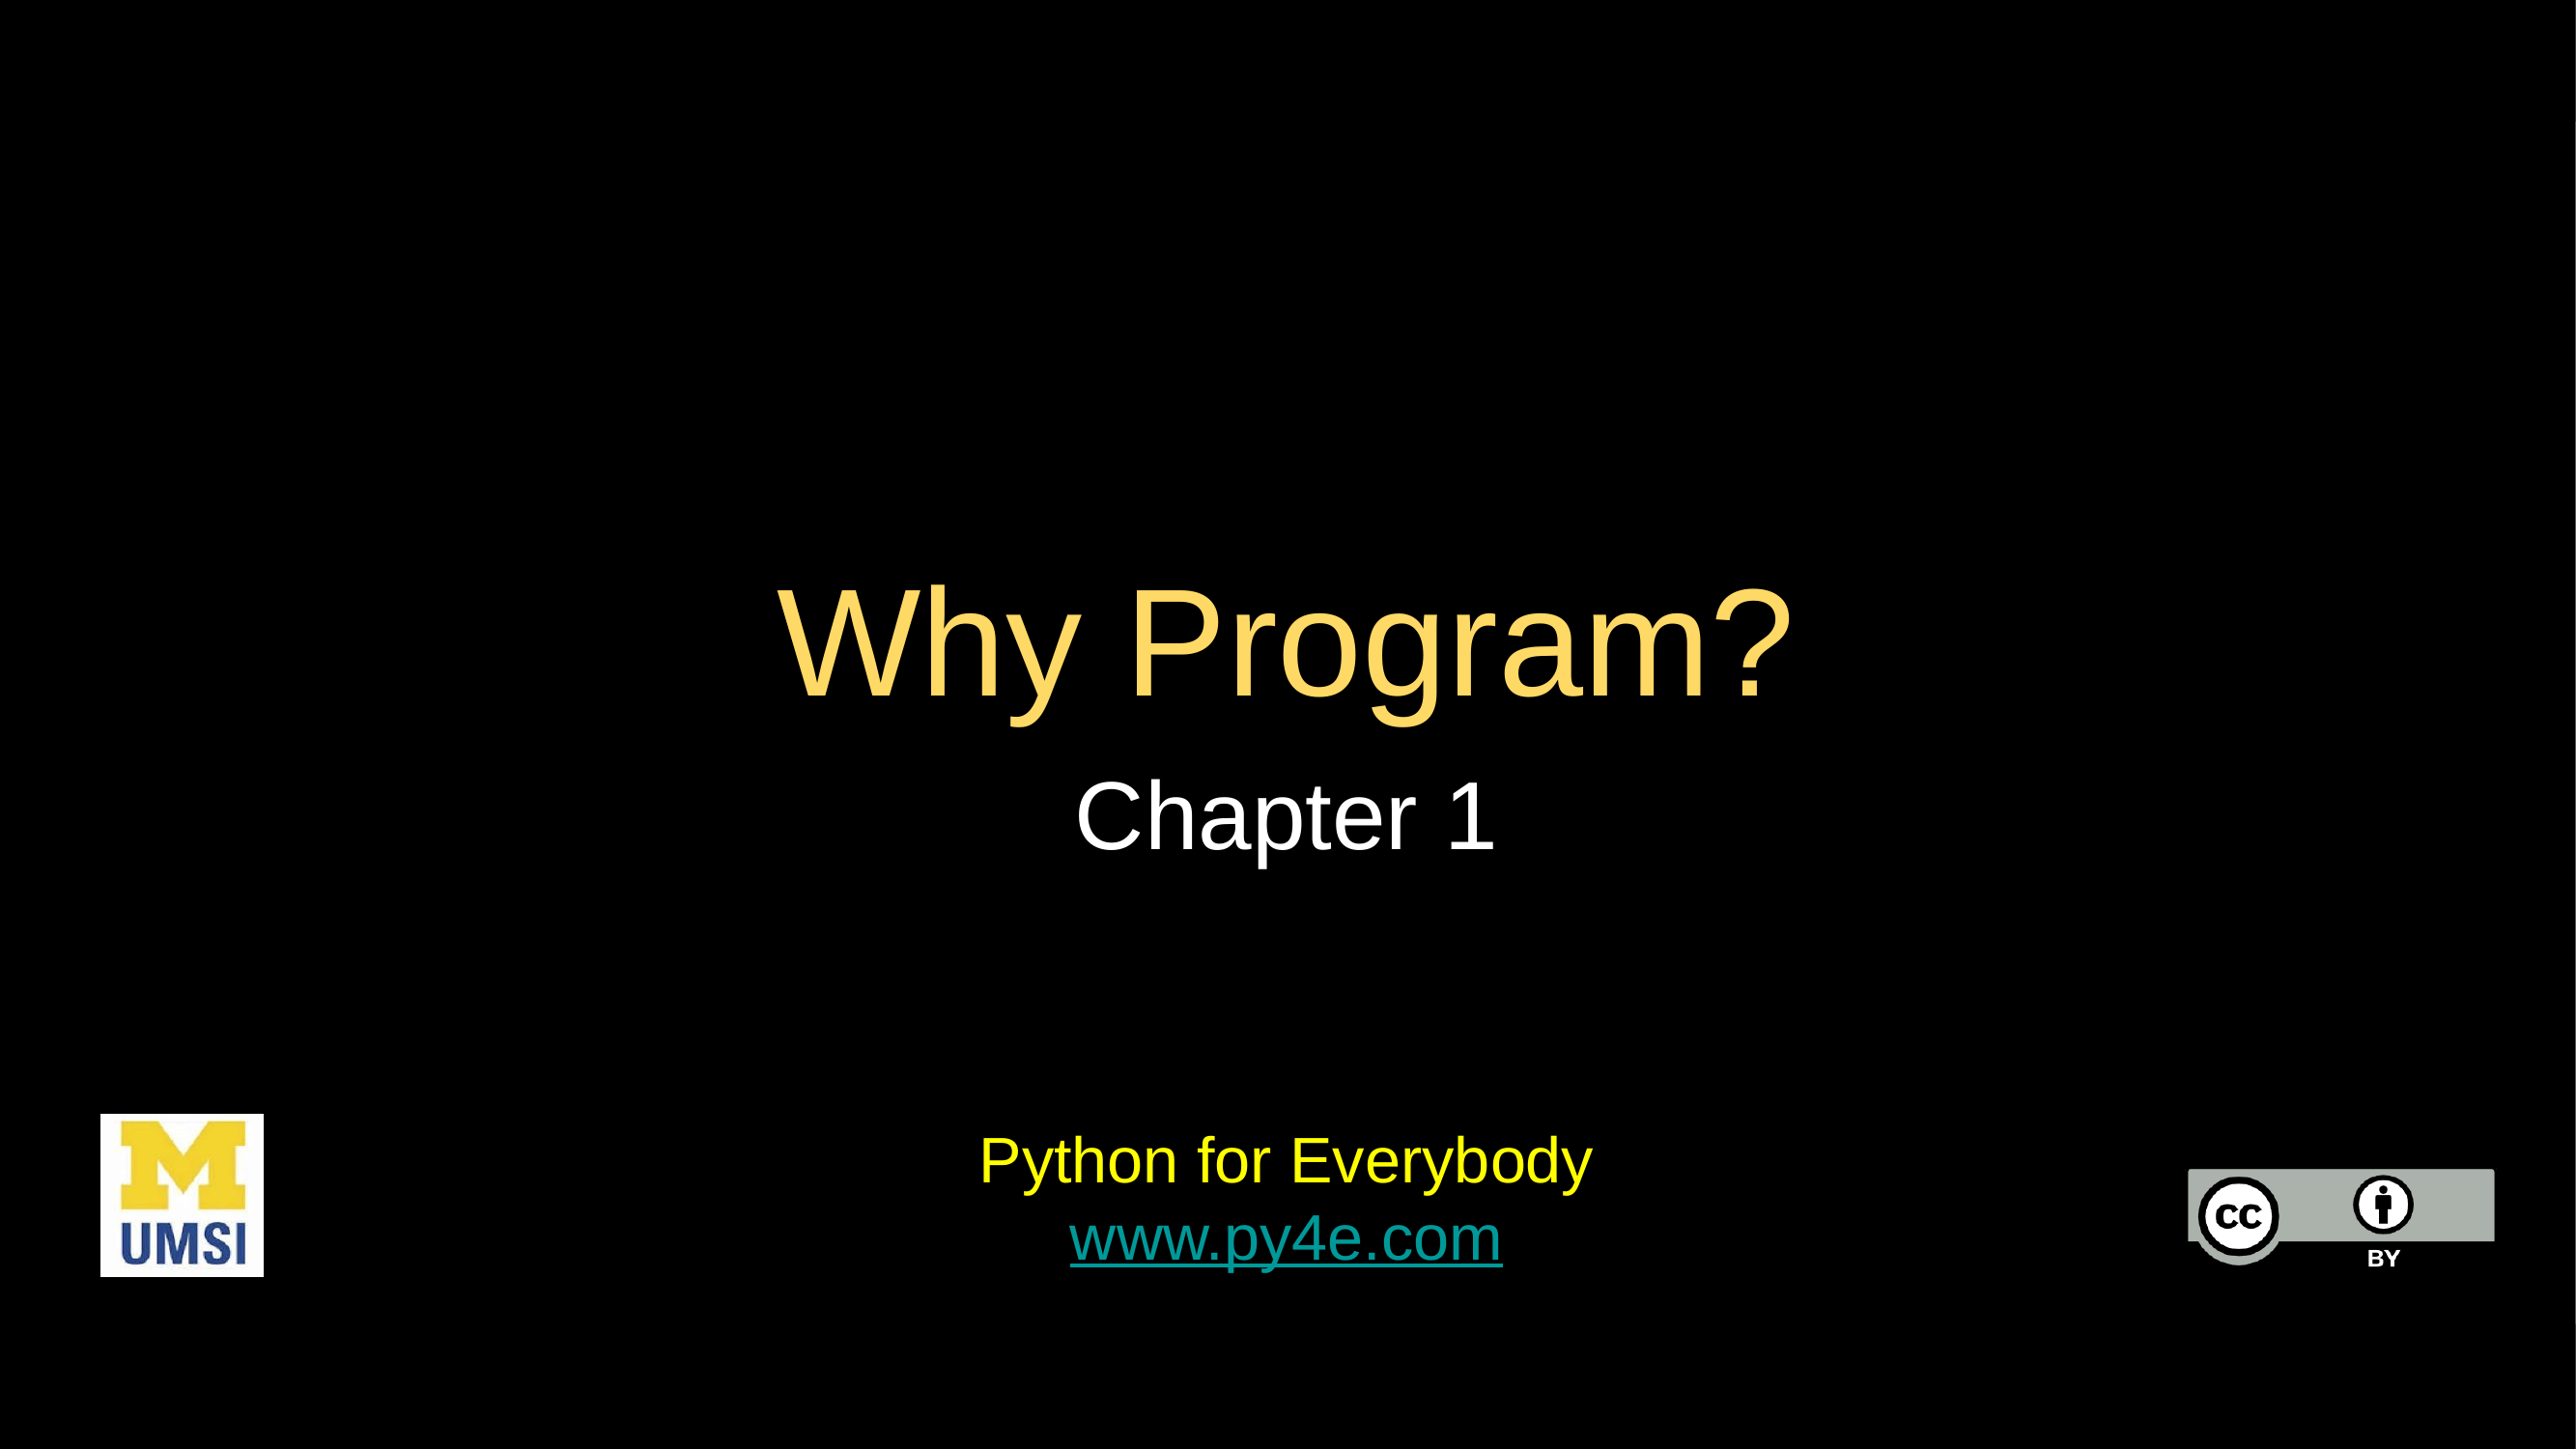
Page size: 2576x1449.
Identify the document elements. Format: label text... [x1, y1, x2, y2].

text_box Why Program? [183, 243, 2391, 733]
picture [2184, 1166, 2498, 1273]
text_box Chapter 1 [183, 746, 2391, 914]
picture [99, 1114, 264, 1277]
text_box Python for Everybody www.py4e.com [610, 1115, 1963, 1276]
